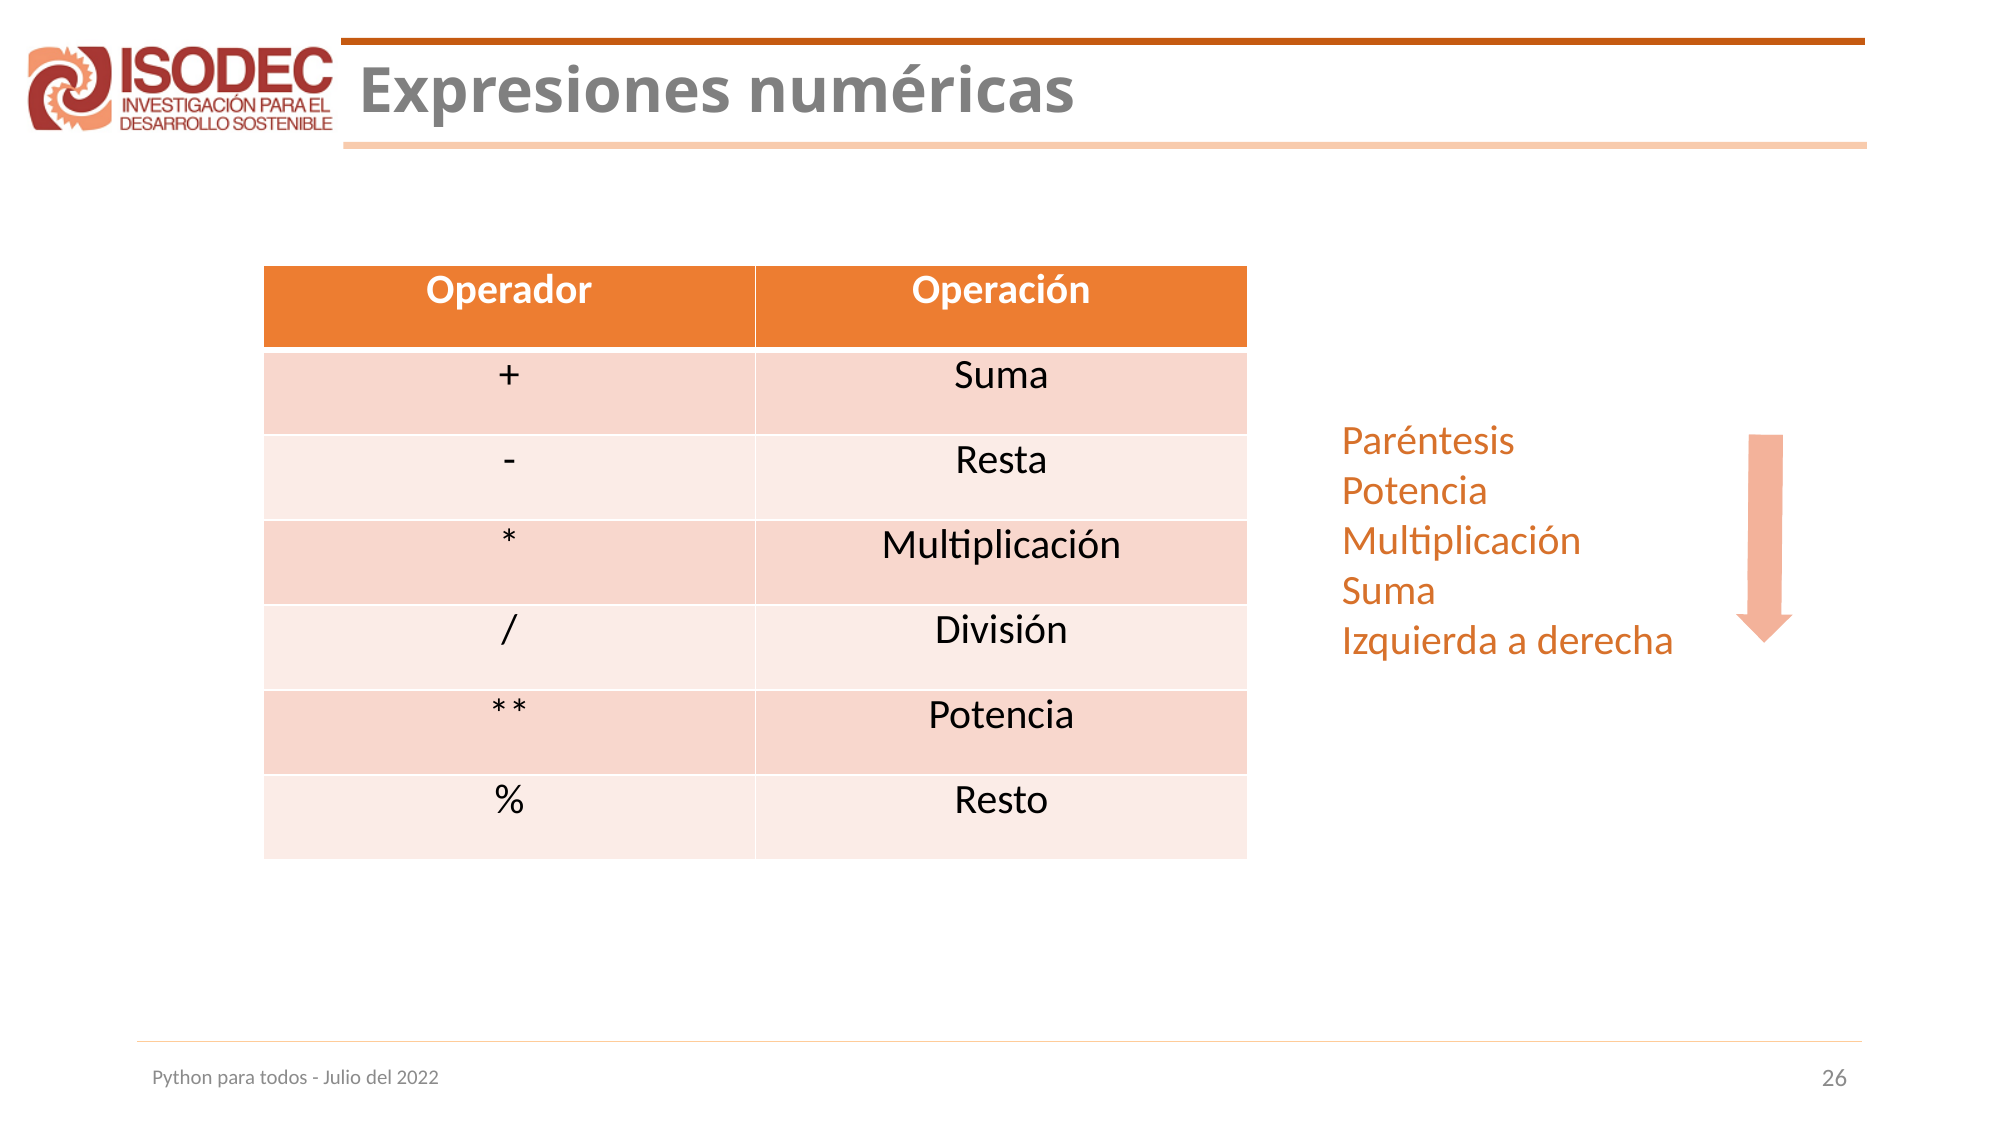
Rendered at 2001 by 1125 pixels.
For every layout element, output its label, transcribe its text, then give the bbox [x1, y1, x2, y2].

table_cell Suma [756, 353, 1247, 434]
table_header Operador [264, 266, 755, 347]
table_cell Resta [756, 436, 1247, 519]
table_cell / [264, 606, 755, 689]
table_cell + [264, 353, 755, 434]
table_cell Potencia [756, 691, 1247, 774]
picture [20, 33, 344, 144]
text_box Paréntesis Potencia Multiplicación Suma Izquierda a derecha [1327, 404, 1737, 670]
table_cell División [756, 606, 1247, 689]
table_header Operación [756, 266, 1247, 347]
table_cell % [264, 776, 755, 859]
title Expresiones numéricas [343, 49, 1862, 136]
footer Python para todos - Julio del 2022 [137, 1046, 1412, 1106]
table_cell Resto [756, 776, 1247, 859]
table_cell - [264, 436, 755, 519]
table_cell ** [264, 691, 755, 774]
table_cell * [264, 521, 755, 604]
slide_number 26 [1412, 1046, 1863, 1106]
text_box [1661, 510, 1870, 568]
table_cell Multiplicación [756, 521, 1247, 604]
